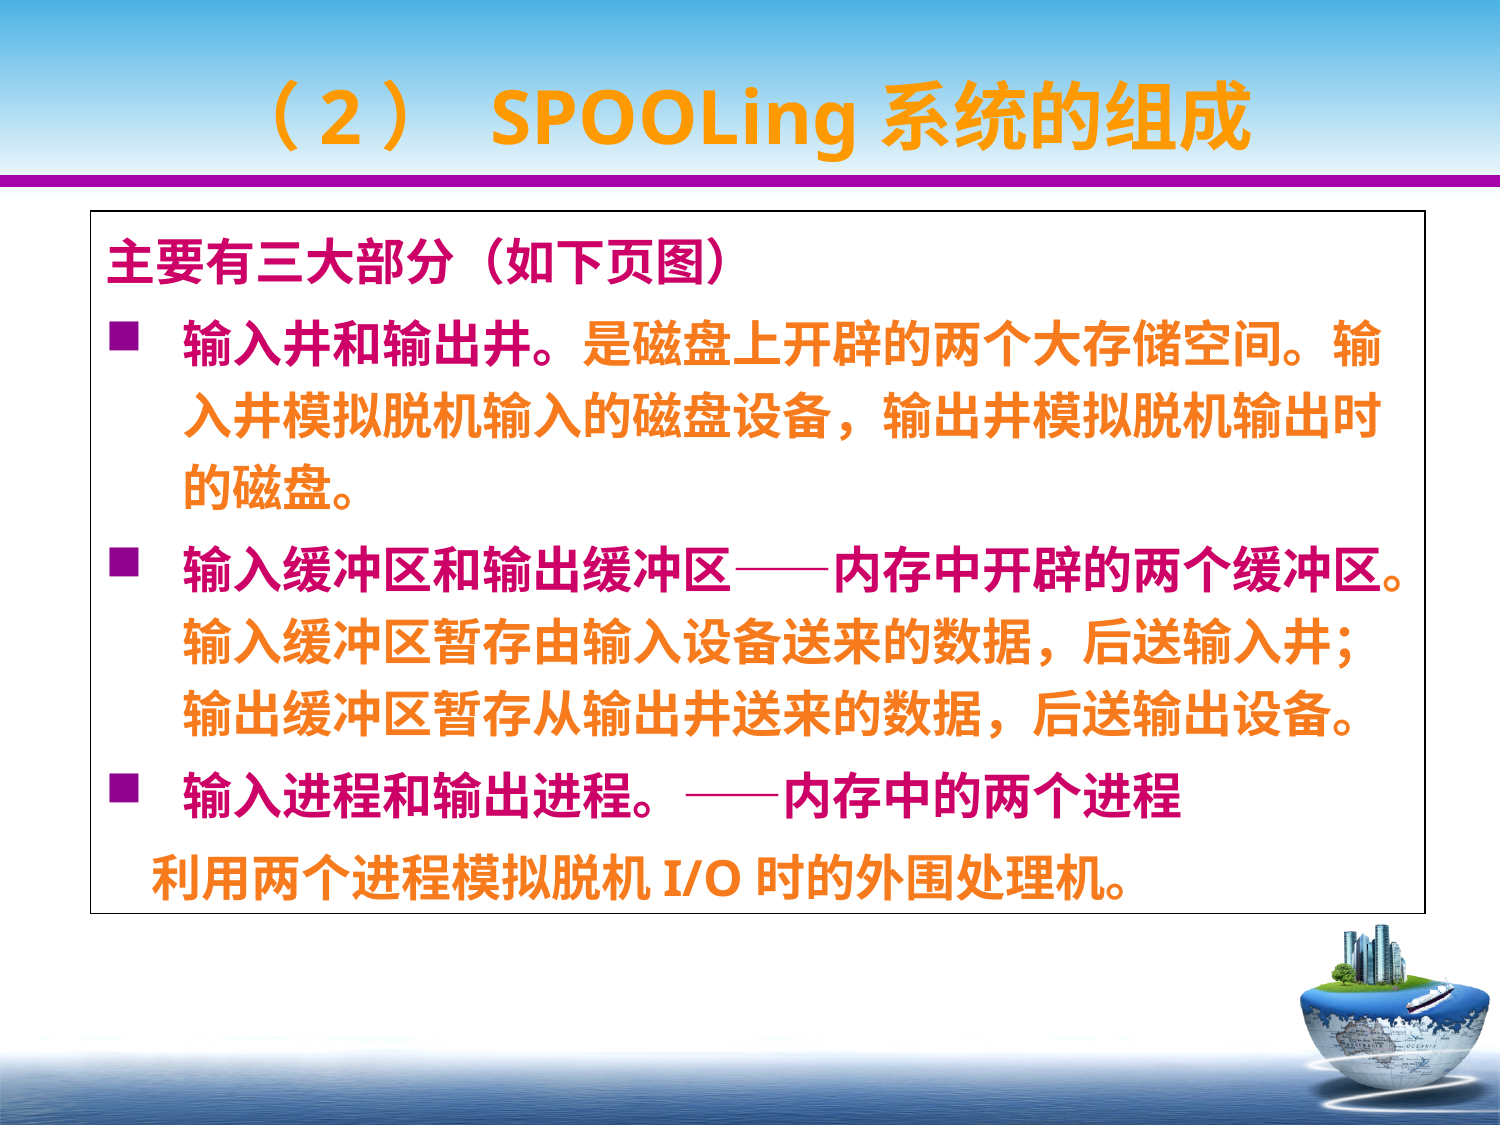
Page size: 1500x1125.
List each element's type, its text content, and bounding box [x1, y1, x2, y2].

title （2） SPOOLing系统的组成 [64, 24, 1416, 168]
text_box [0, 174, 1500, 188]
picture [0, 920, 1500, 1125]
list 主要有三大部分（如下页图） 输入井和输出井。是磁盘上开辟的两个大存储空间。输入井模拟脱机输入的磁盘设备，输出井模拟脱机输出时的磁盘。 输入缓冲区和输出缓冲区——内存中开辟的两个缓冲区。输入缓冲区暂存由输入设备送来的数据，后送输入井；输出缓冲区暂存从输出井送来的数据，后送输出设备。 输入进程和输出进程。——内存中的两个进程 利用两个进程模拟脱机I/O时的外围处理机。 [90, 210, 1426, 914]
